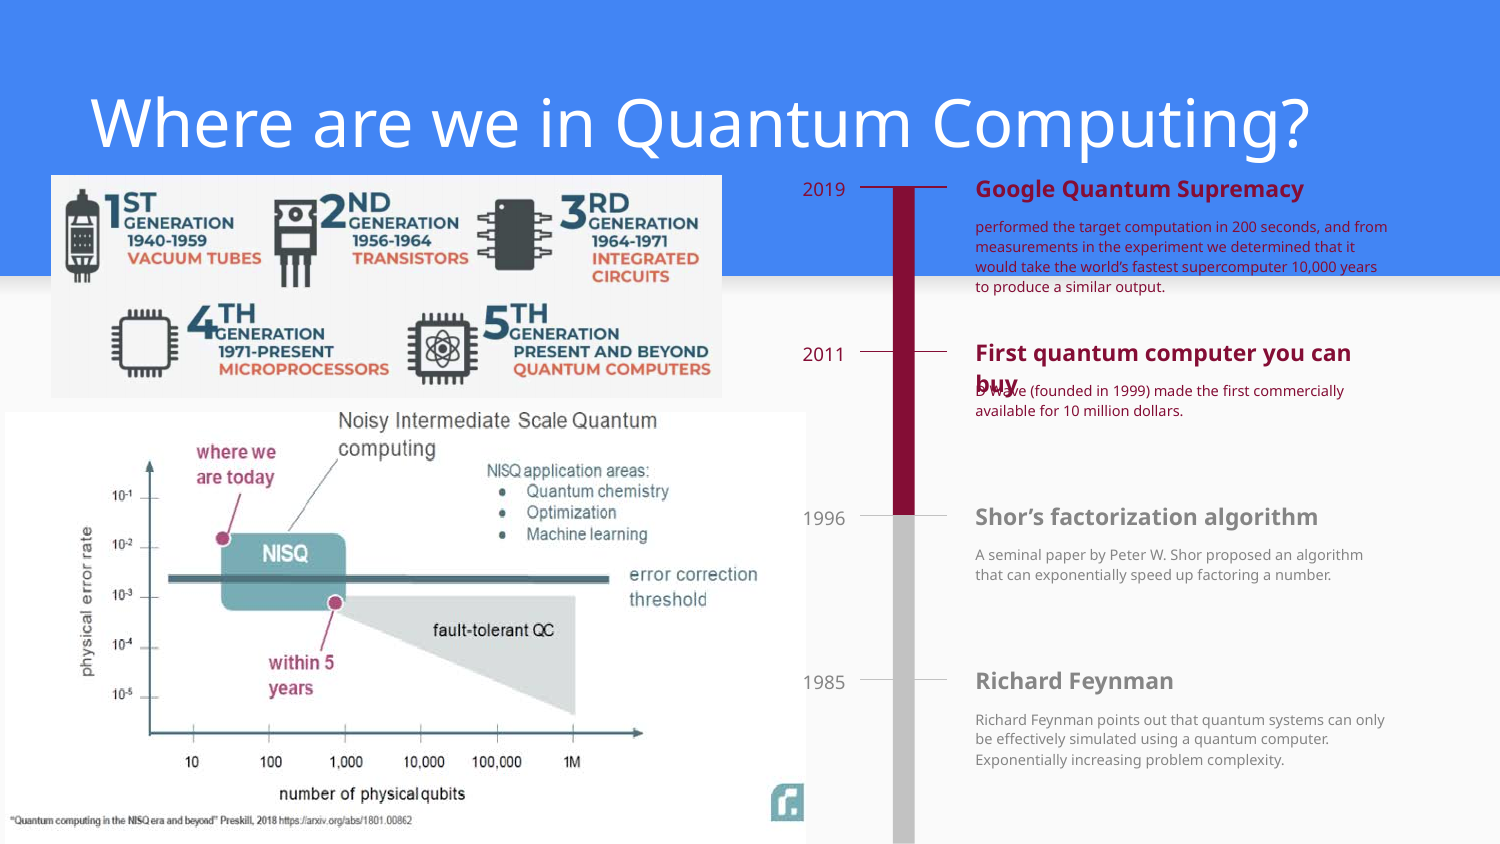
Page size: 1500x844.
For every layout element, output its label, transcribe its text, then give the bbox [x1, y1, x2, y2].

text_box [736, 319, 1409, 482]
title Where are we in Quantum Computing? [75, 50, 1425, 176]
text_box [736, 483, 1409, 680]
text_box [736, 154, 1409, 318]
picture [51, 175, 722, 398]
picture [4, 412, 736, 844]
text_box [736, 686, 1409, 844]
